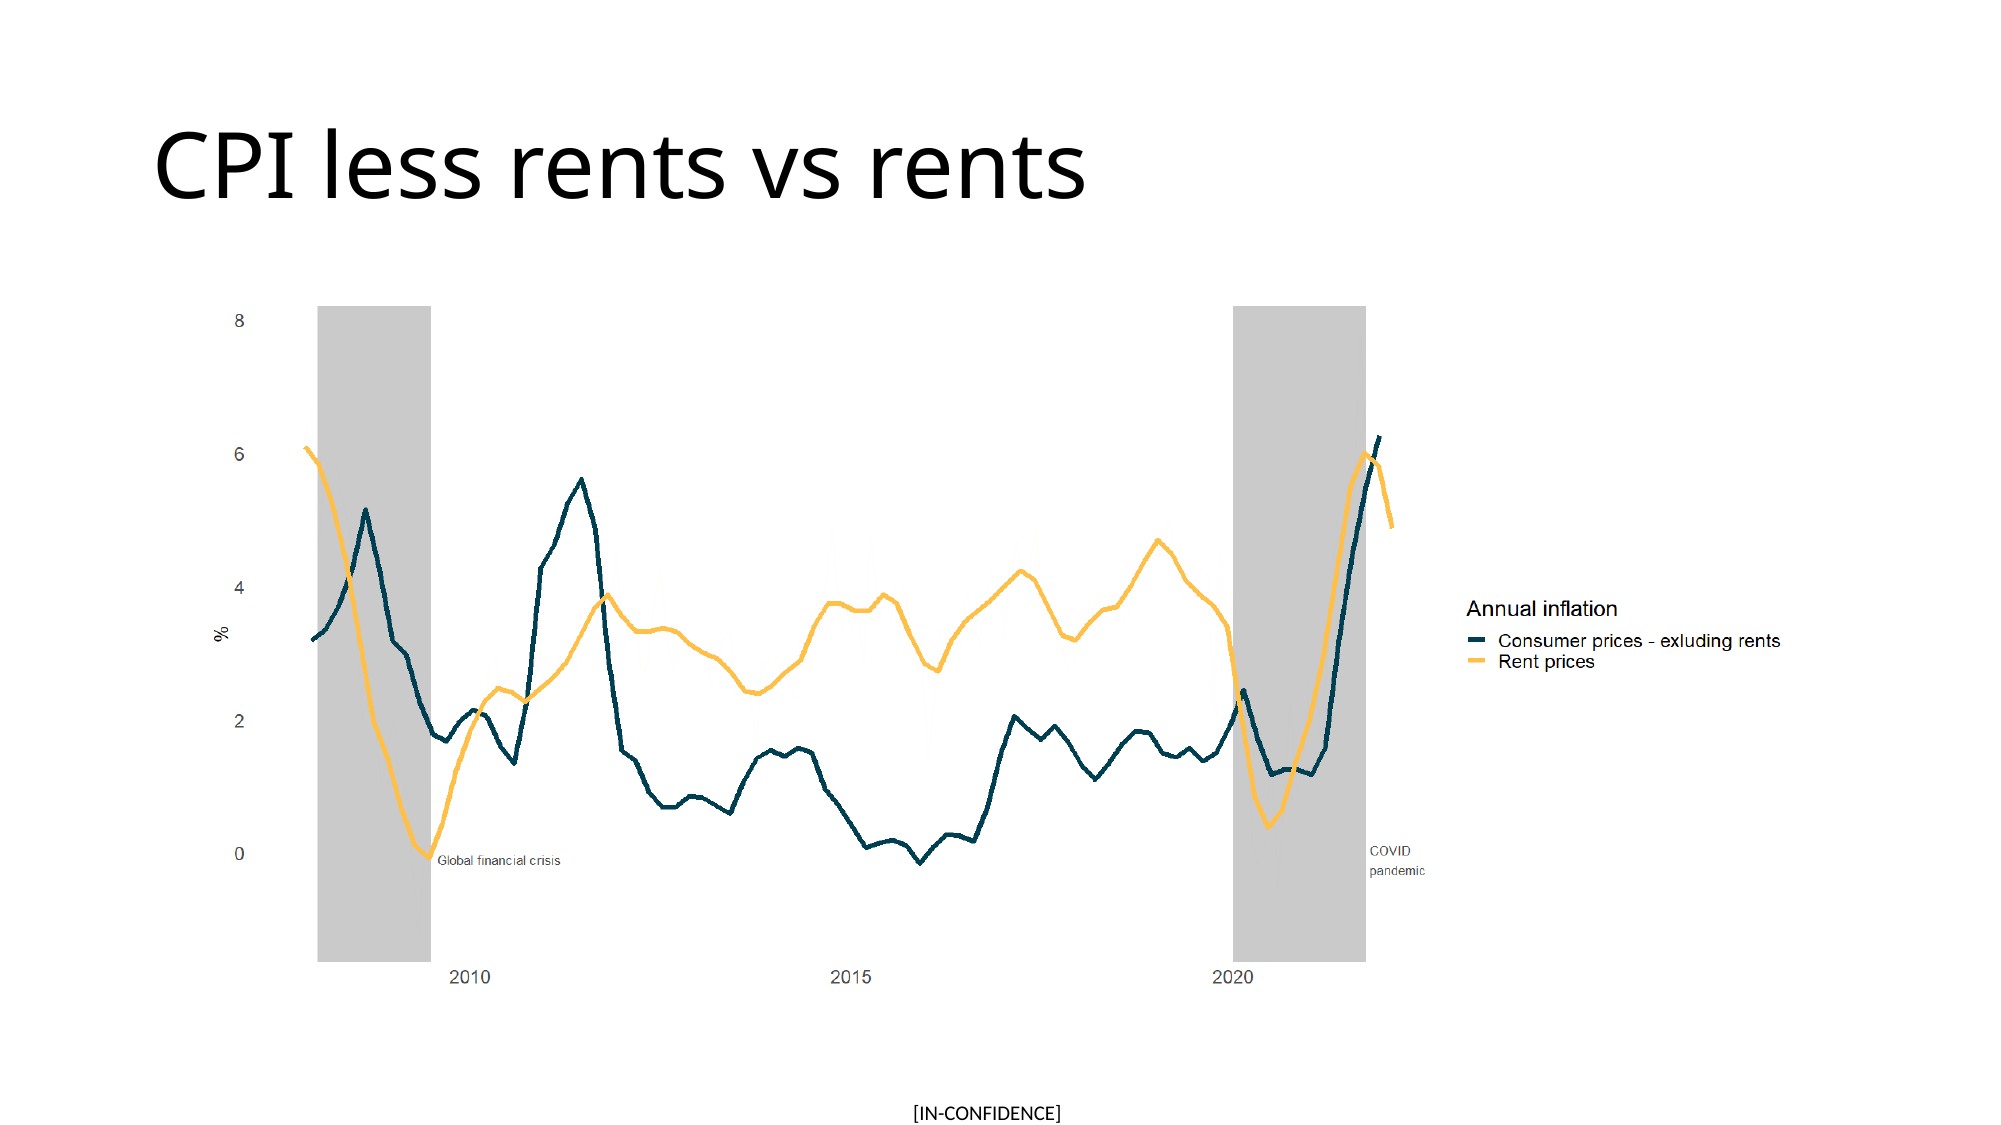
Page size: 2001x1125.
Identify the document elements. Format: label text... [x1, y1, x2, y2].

title CPI less rents vs rents [137, 59, 1863, 278]
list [206, 299, 1794, 1014]
